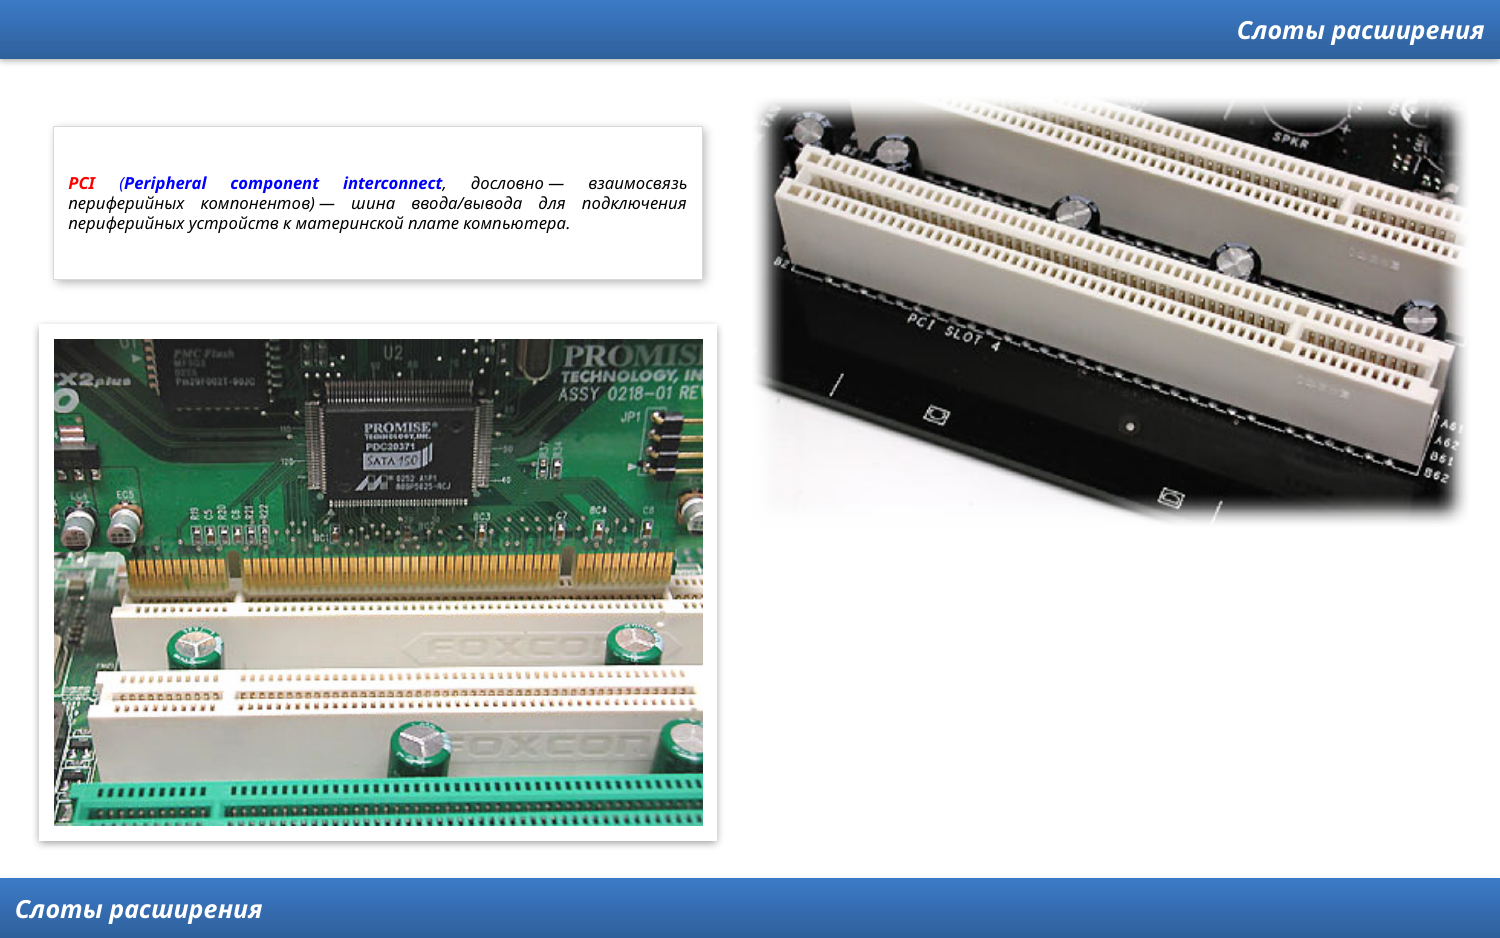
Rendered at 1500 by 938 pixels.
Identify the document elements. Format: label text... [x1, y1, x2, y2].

text_box PCI (Peripheral component interconnect, дословно — взаимосвязь периферийных компонентов) — шина ввода/вывода для подключения периферийных устройств к материнской плате компьютера. [51, 124, 705, 282]
picture [749, 95, 1471, 529]
text_box Слоты расширения [0, 0, 1500, 59]
text_box Слоты расширения [0, 878, 1500, 938]
picture [53, 338, 703, 827]
